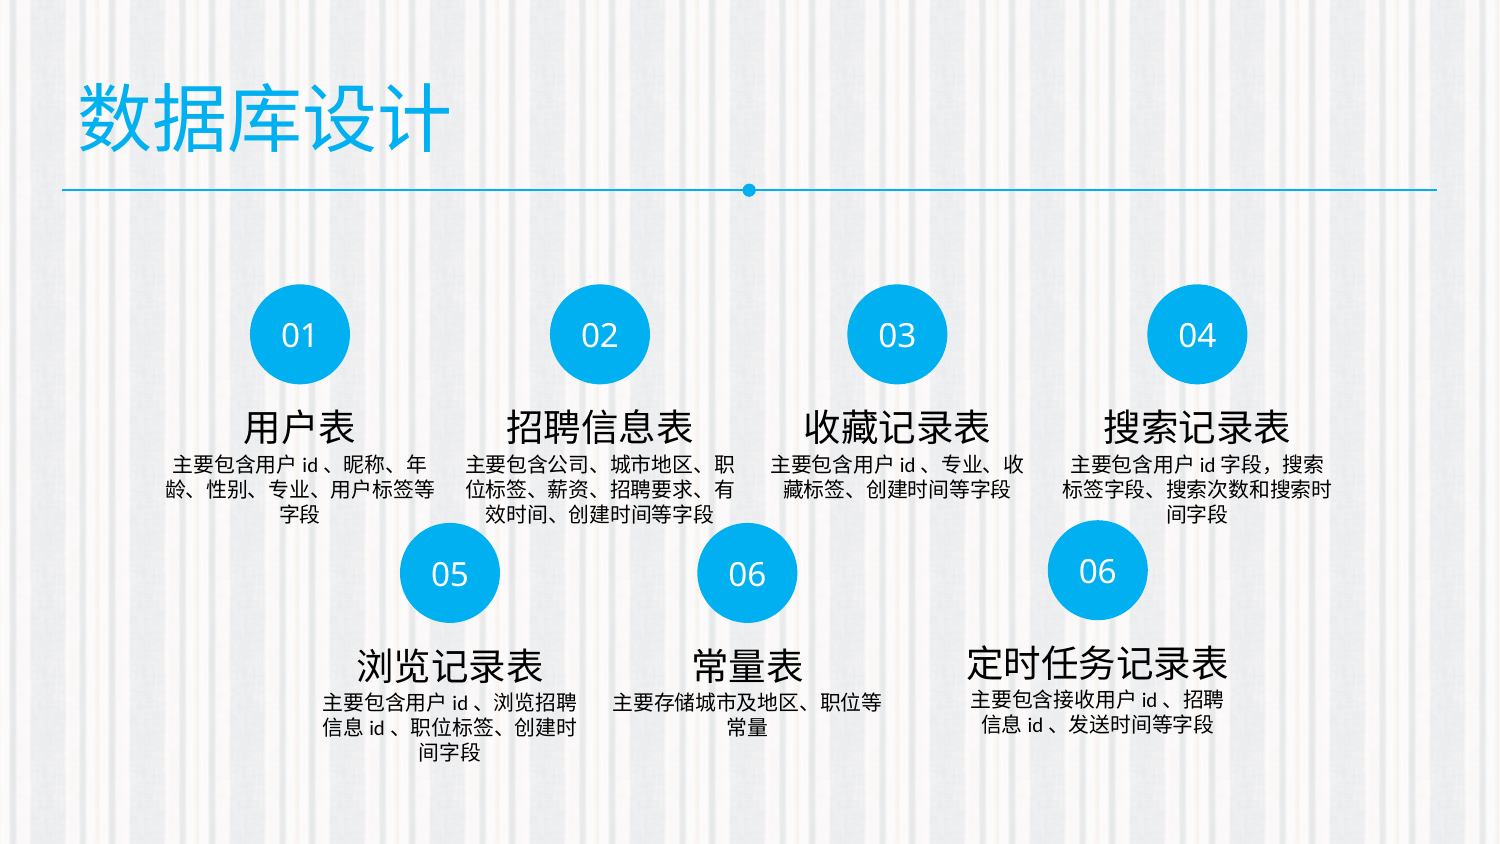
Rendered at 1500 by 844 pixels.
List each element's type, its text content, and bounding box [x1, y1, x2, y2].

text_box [1047, 284, 1348, 535]
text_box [62, 183, 1438, 198]
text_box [747, 284, 1045, 510]
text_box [299, 522, 601, 774]
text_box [597, 522, 898, 749]
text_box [149, 284, 447, 535]
text_box 数据库设计 [62, 63, 860, 169]
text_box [449, 284, 751, 521]
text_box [947, 519, 1248, 746]
